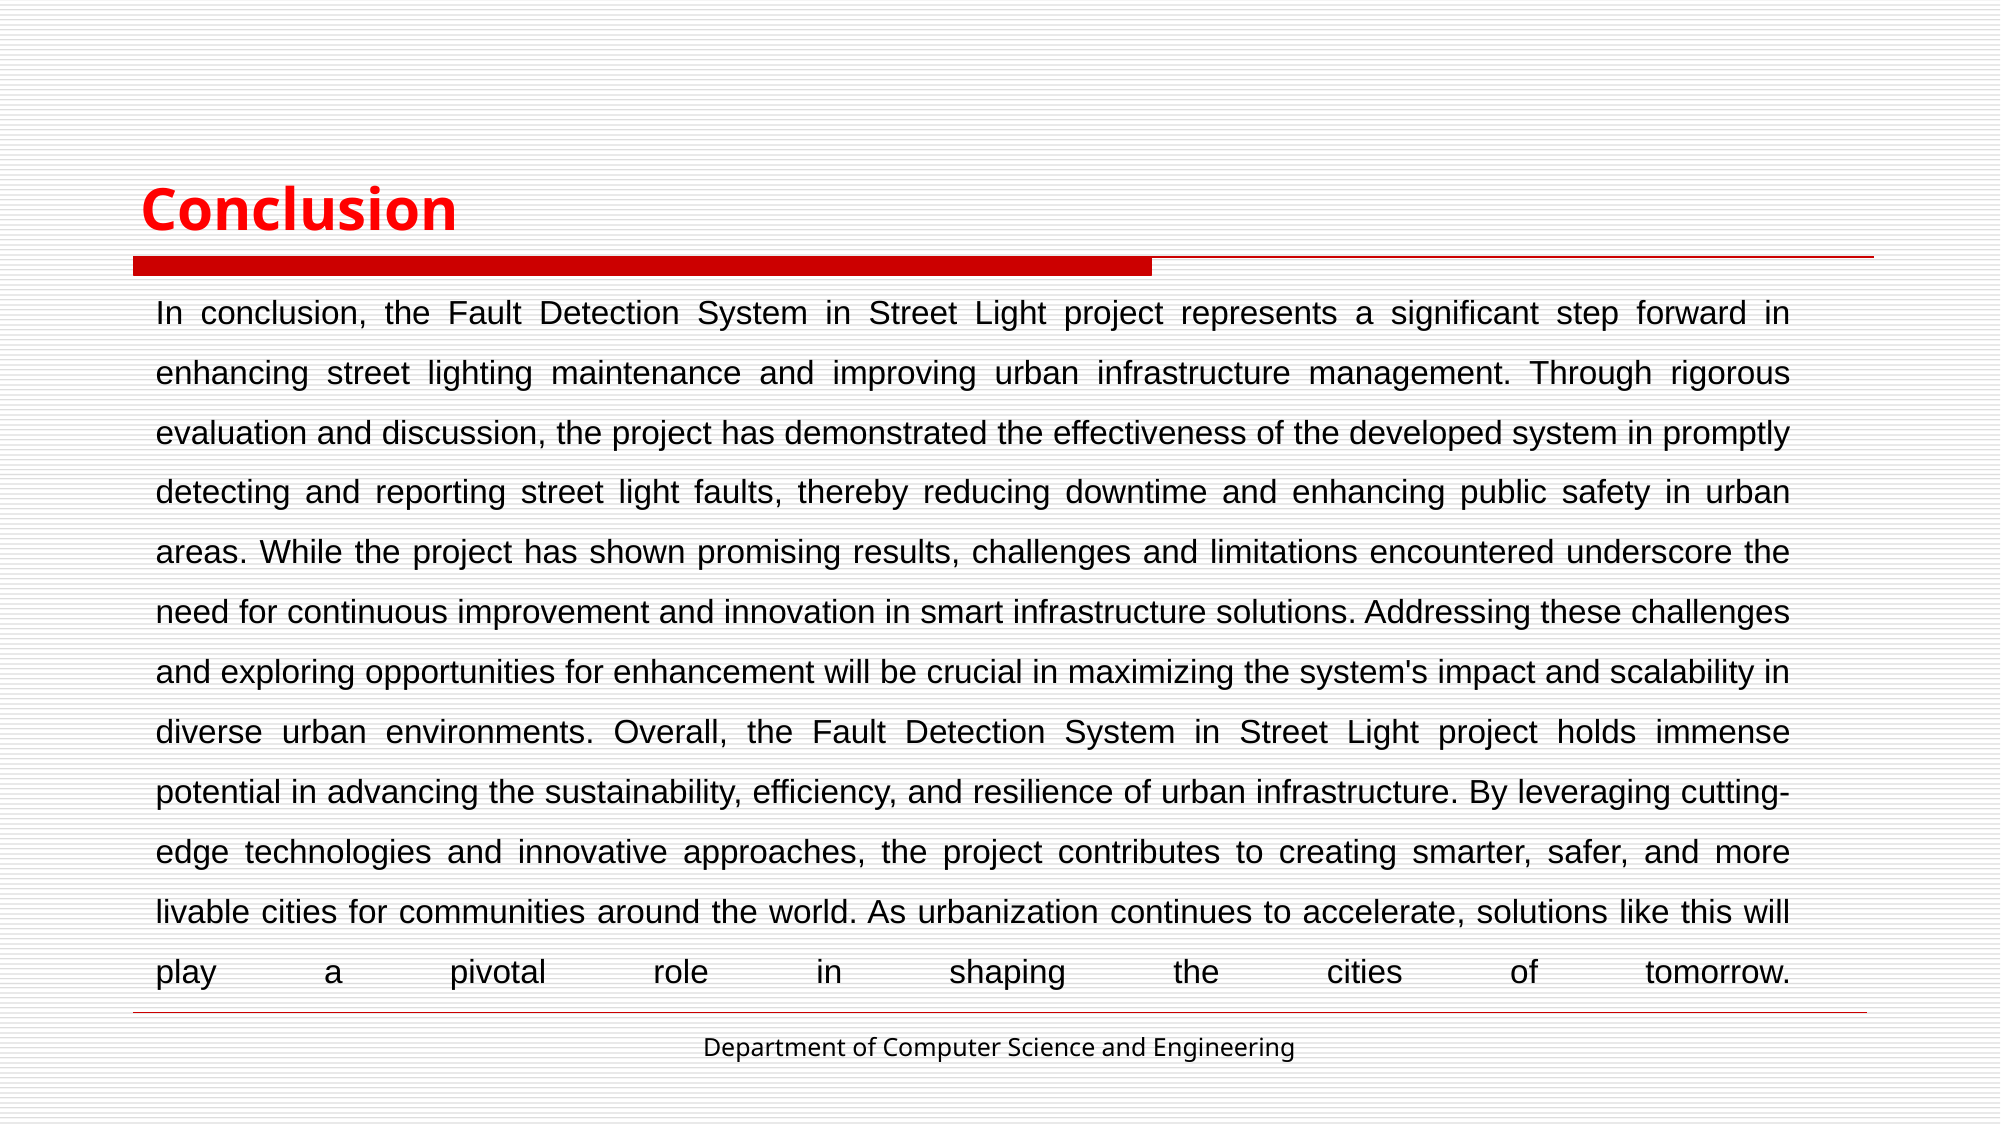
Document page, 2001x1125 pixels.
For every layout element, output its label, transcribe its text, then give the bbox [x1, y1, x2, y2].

picture [0, 0, 2001, 1125]
title Conclusion [125, 50, 1876, 250]
list In conclusion, the Fault Detection System in Street Light project represents a significant step forward in enhancing street lighting maintenance and improving urban infrastructure management. Through rigorous evaluation and discussion, the project has demonstrated the effectiveness of the developed system in promptly detecting and reporting street light faults, thereby reducing downtime and enhancing public safety in urban areas. While the project has shown promising results, challenges and limitations encountered underscore the need for continuous improvement and innovation in smart infrastructure solutions. Addressing these challenges and exploring opportunities for enhancement will be crucial in maximizing the system's impact and scalability in diverse urban environments. Overall, the Fault Detection System in Street Light project holds immense potential in advancing the sustainability, efficiency, and resilience of urban infrastructure. By leveraging cutting-edge technologies and innovative approaches, the project contributes to creating smarter, safer, and more livable cities for communities around the world. As urbanization continues to accelerate, solutions like this will play a pivotal role in shaping the cities of tomorrow. [133, 263, 1884, 964]
footer Department of Computer Science and Engineering [683, 1024, 1317, 1103]
